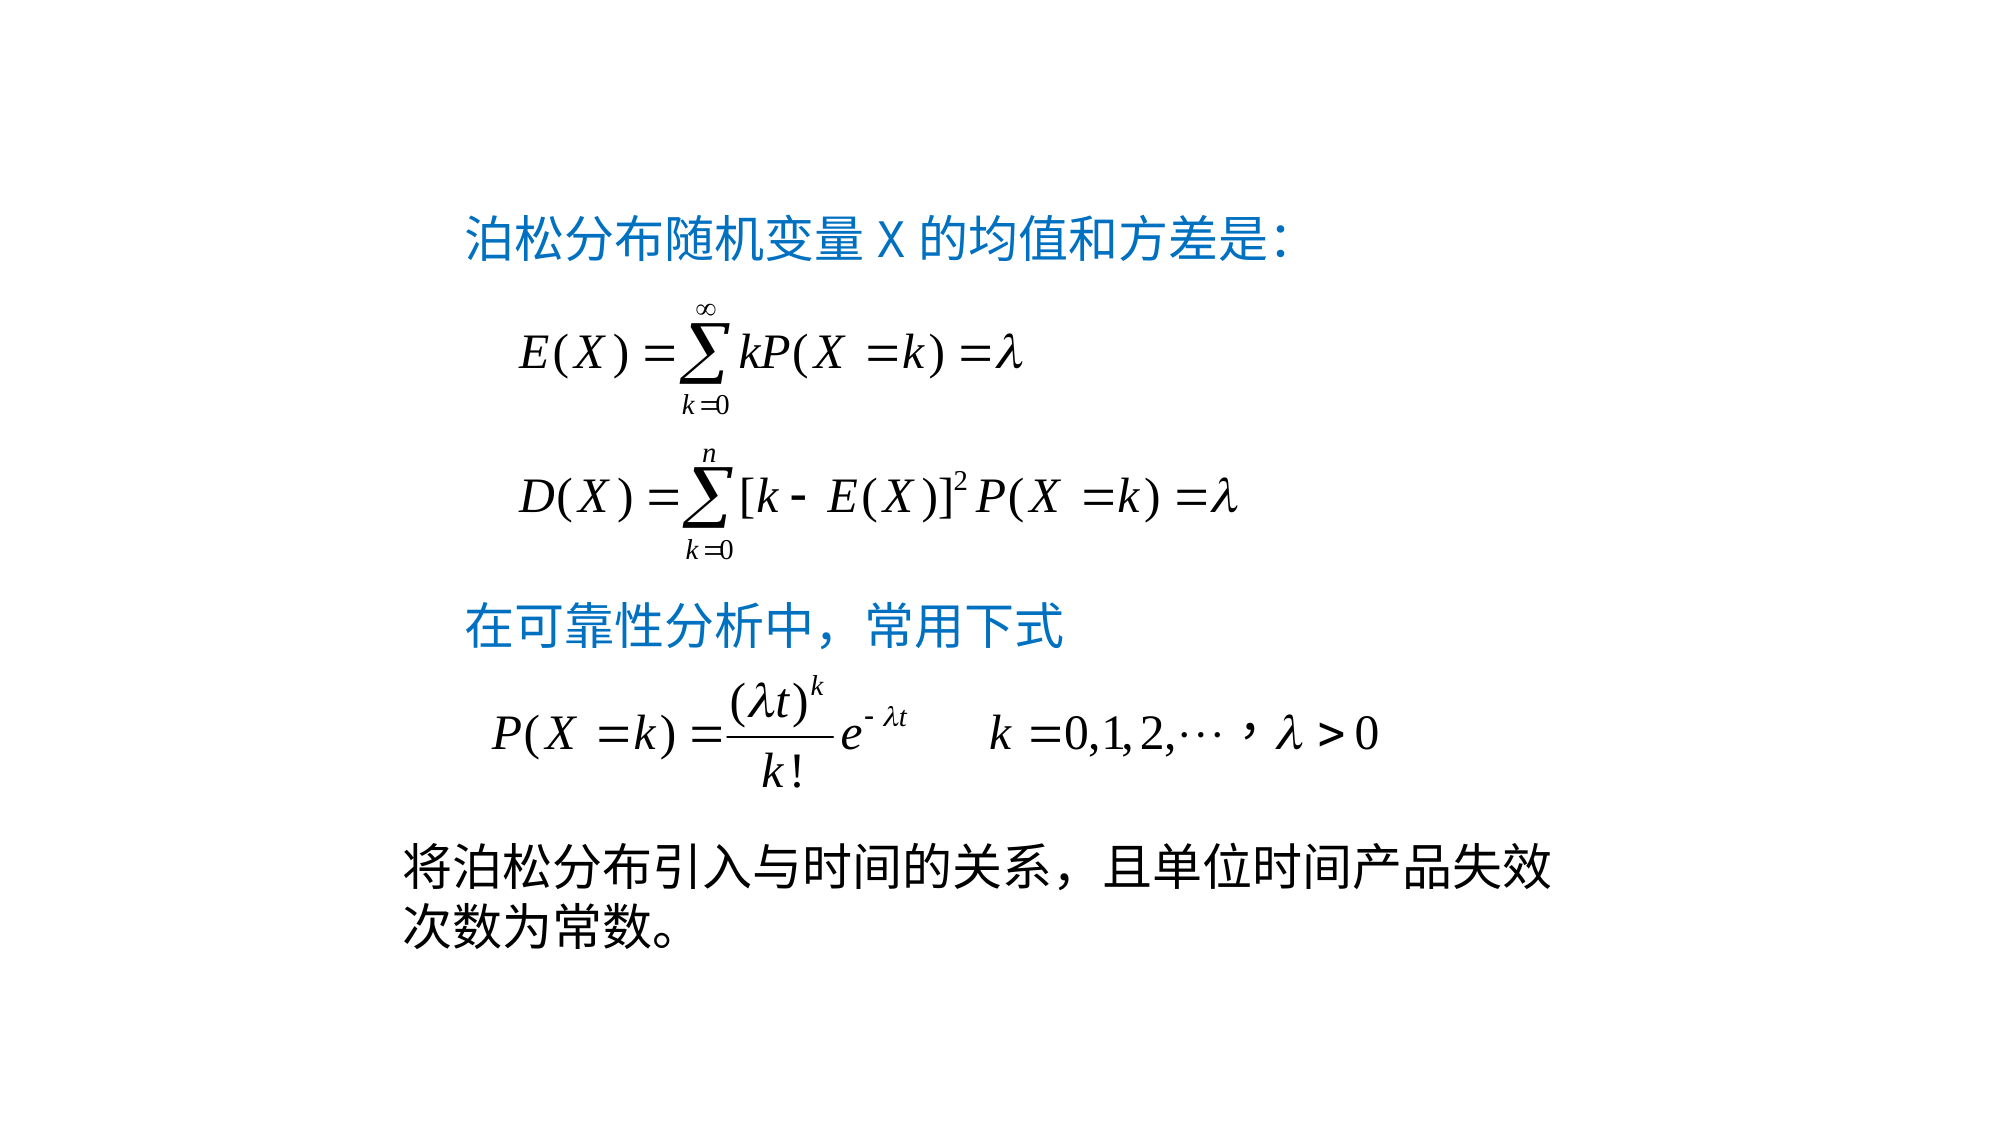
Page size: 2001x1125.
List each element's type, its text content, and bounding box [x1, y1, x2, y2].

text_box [510, 287, 1250, 569]
text_box 泊松分布随机变量X的均值和方差是： [450, 199, 1525, 275]
text_box 将泊松分布引入与时间的关系，且单位时间产品失效次数为常数。 [387, 827, 1591, 963]
text_box 在可靠性分析中，常用下式 [450, 587, 1525, 663]
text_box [482, 662, 1388, 799]
